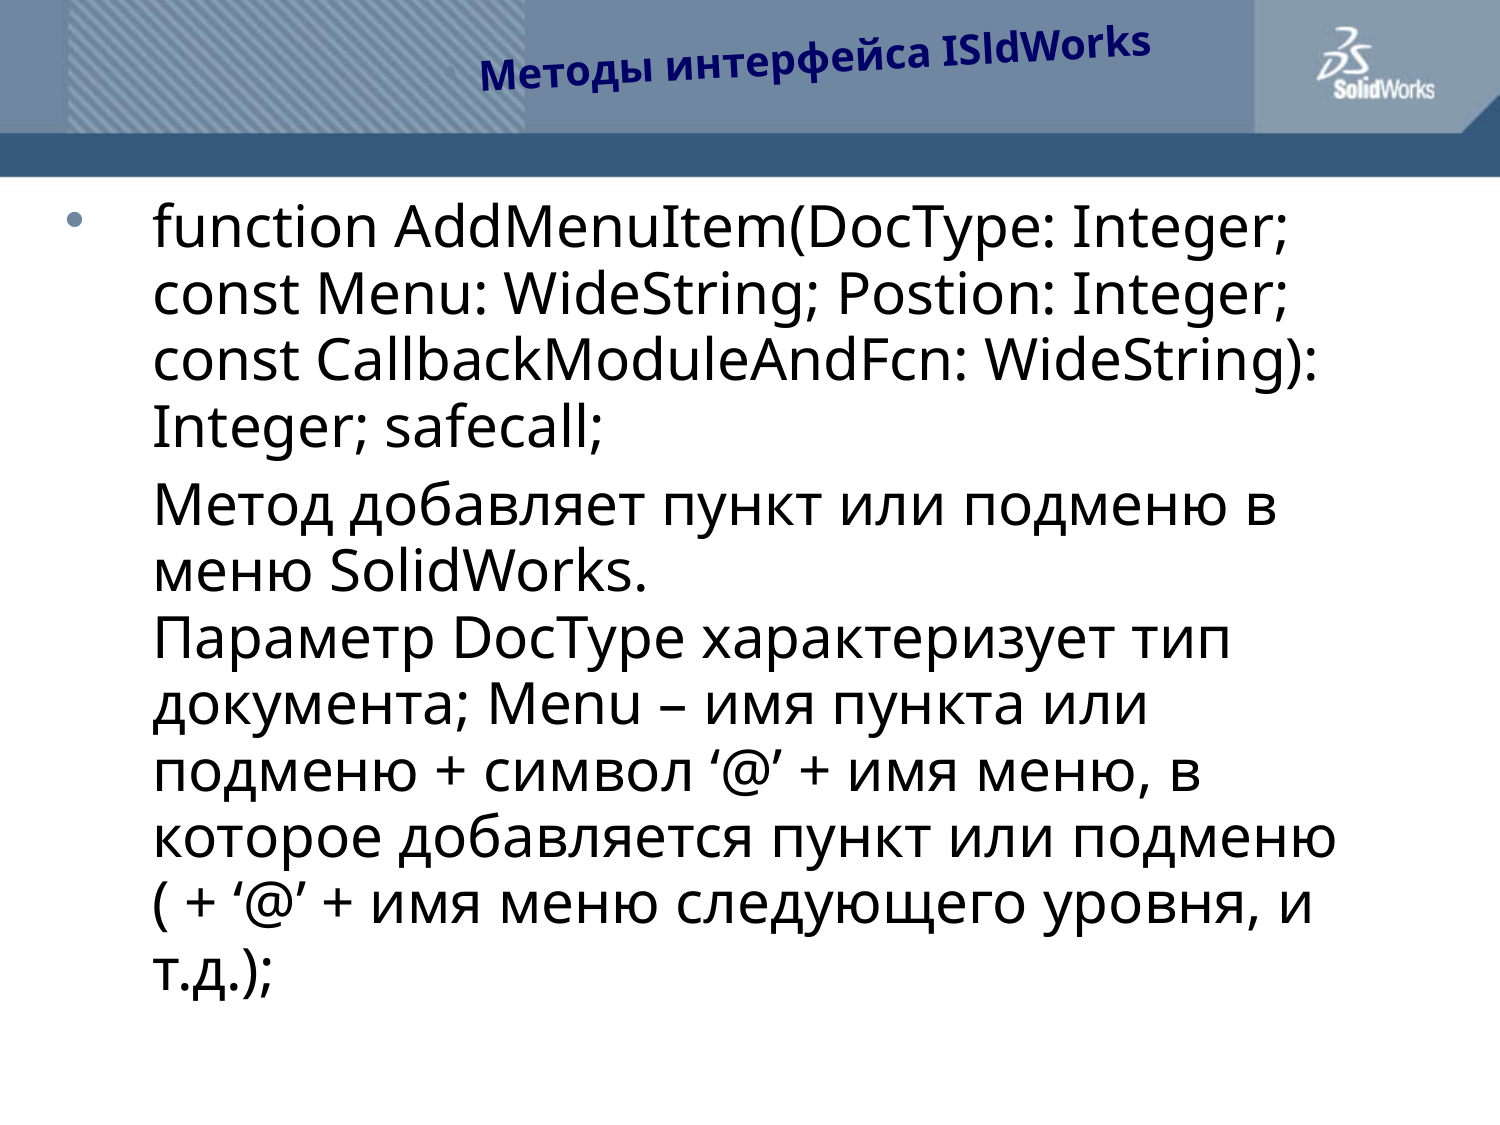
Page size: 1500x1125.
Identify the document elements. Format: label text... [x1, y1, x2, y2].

text_box Методы интерфейса ISldWorks [426, 8, 1168, 112]
text_box function AddMenuItem(DocType: Integer; const Menu: WideString; Postion: Integer; const CallbackModuleAndFcn: WideString): Integer; safecall; Метод добавляет пункт или подменю в меню SolidWorks. Параметр DocType характеризует тип документа; Menu – имя пункта или подменю + символ ‘@’ + имя меню, в которое добавляется пункт или подменю ( + ‘@’ + имя меню следующего уровня, и т.д.); [50, 187, 1444, 1067]
picture [0, 0, 1500, 1125]
